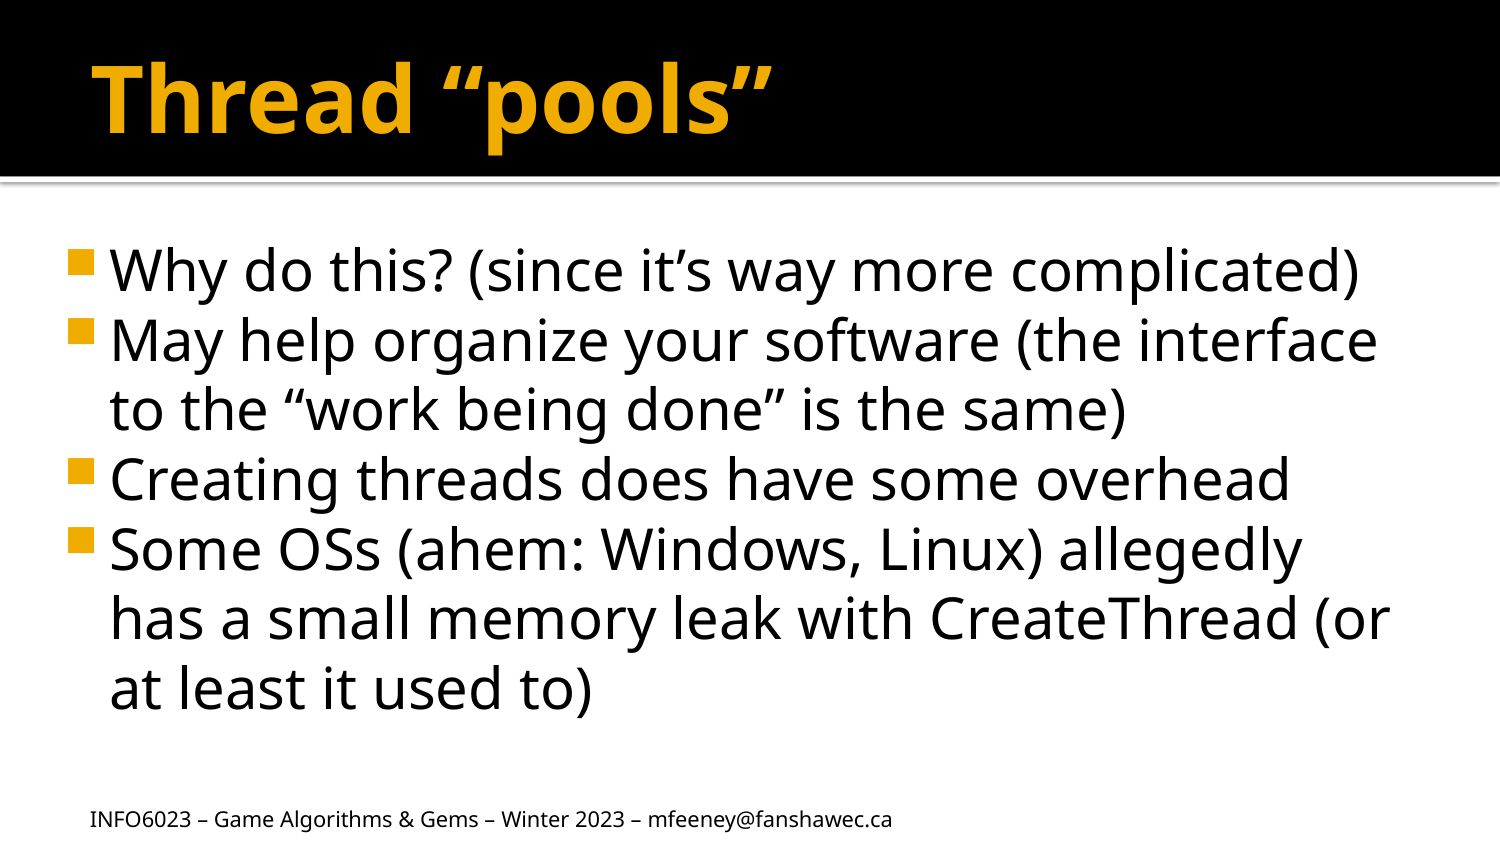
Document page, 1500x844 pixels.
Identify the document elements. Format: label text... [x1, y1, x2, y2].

title Thread “pools” [75, 19, 1425, 174]
list Why do this? (since it’s way more complicated) May help organize your software (the interface to the “work being done” is the same) Creating threads does have some overhead Some OSs (ahem: Windows, Linux) allegedly has a small memory leak with CreateThread (or at least it used to) [37, 218, 1425, 788]
